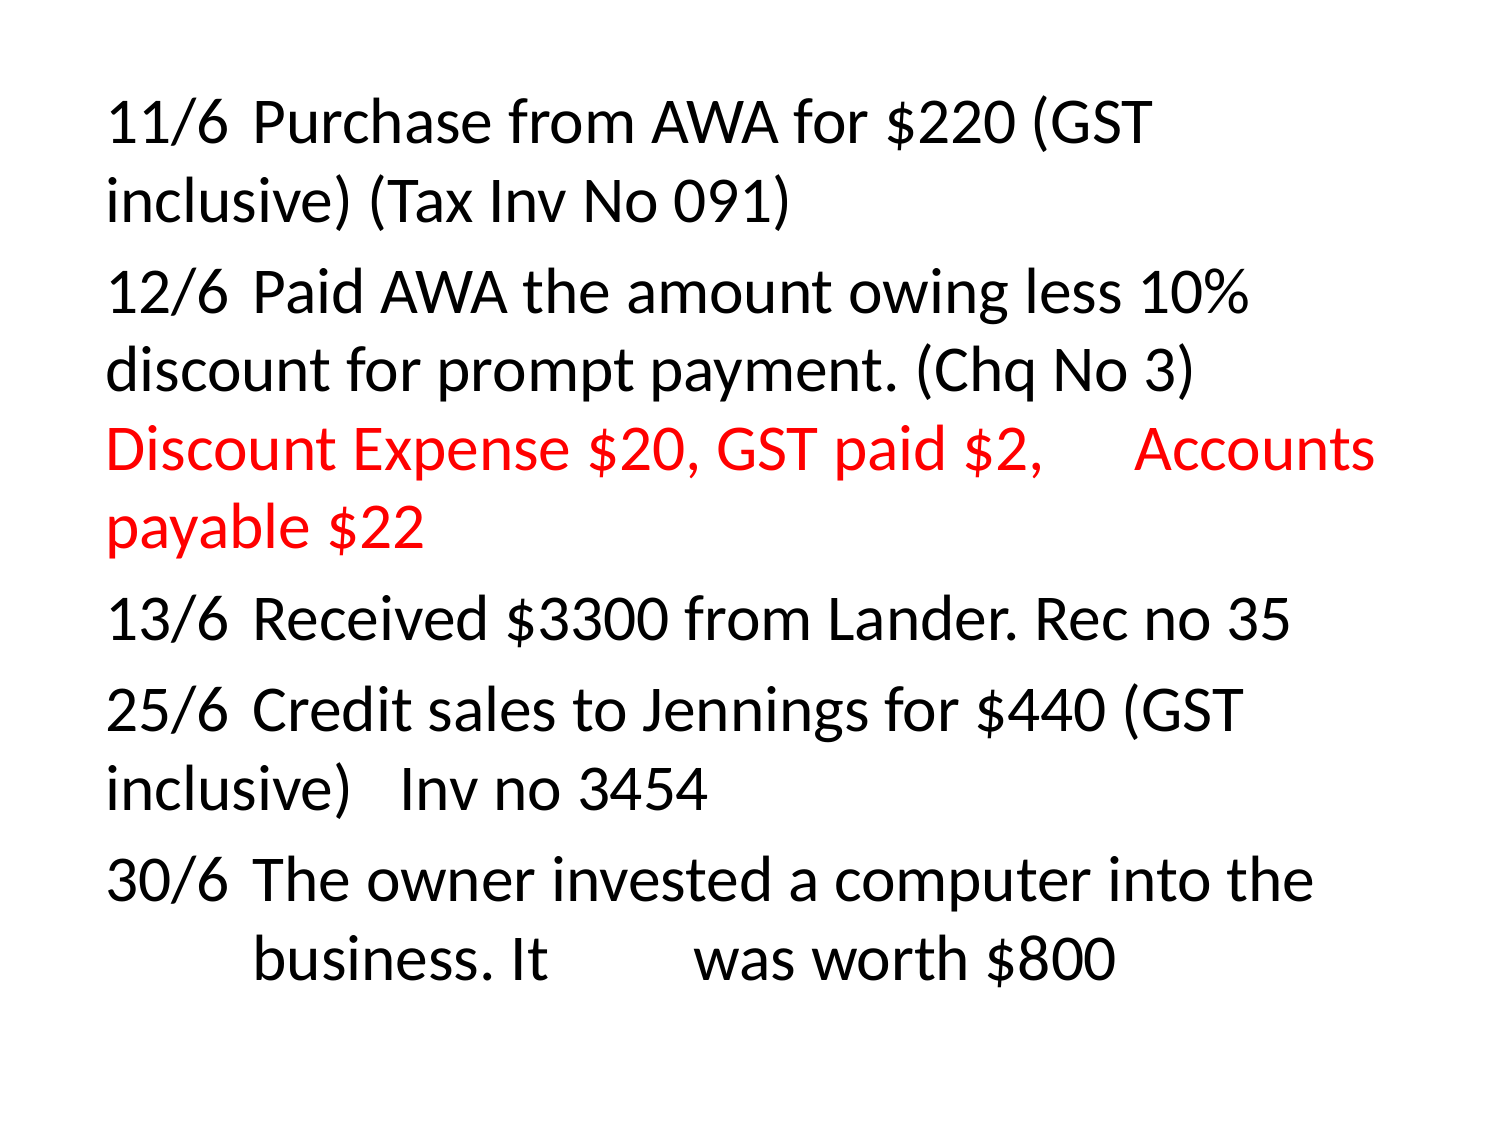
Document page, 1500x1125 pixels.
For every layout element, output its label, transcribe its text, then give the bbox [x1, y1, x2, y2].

list 11/6 Purchase from AWA for $220 (GST inclusive) (Tax Inv No 091) 12/6 Paid AWA the amount owing less 10% discount for prompt payment. (Chq No 3) Discount Expense $20, GST paid $2, Accounts payable $22 13/6 Received $3300 from Lander. Rec no 35 25/6 Credit sales to Jennings for $440 (GST inclusive) Inv no 3454 30/6 The owner invested a computer into the business. It was worth $800 [90, 70, 1441, 1053]
